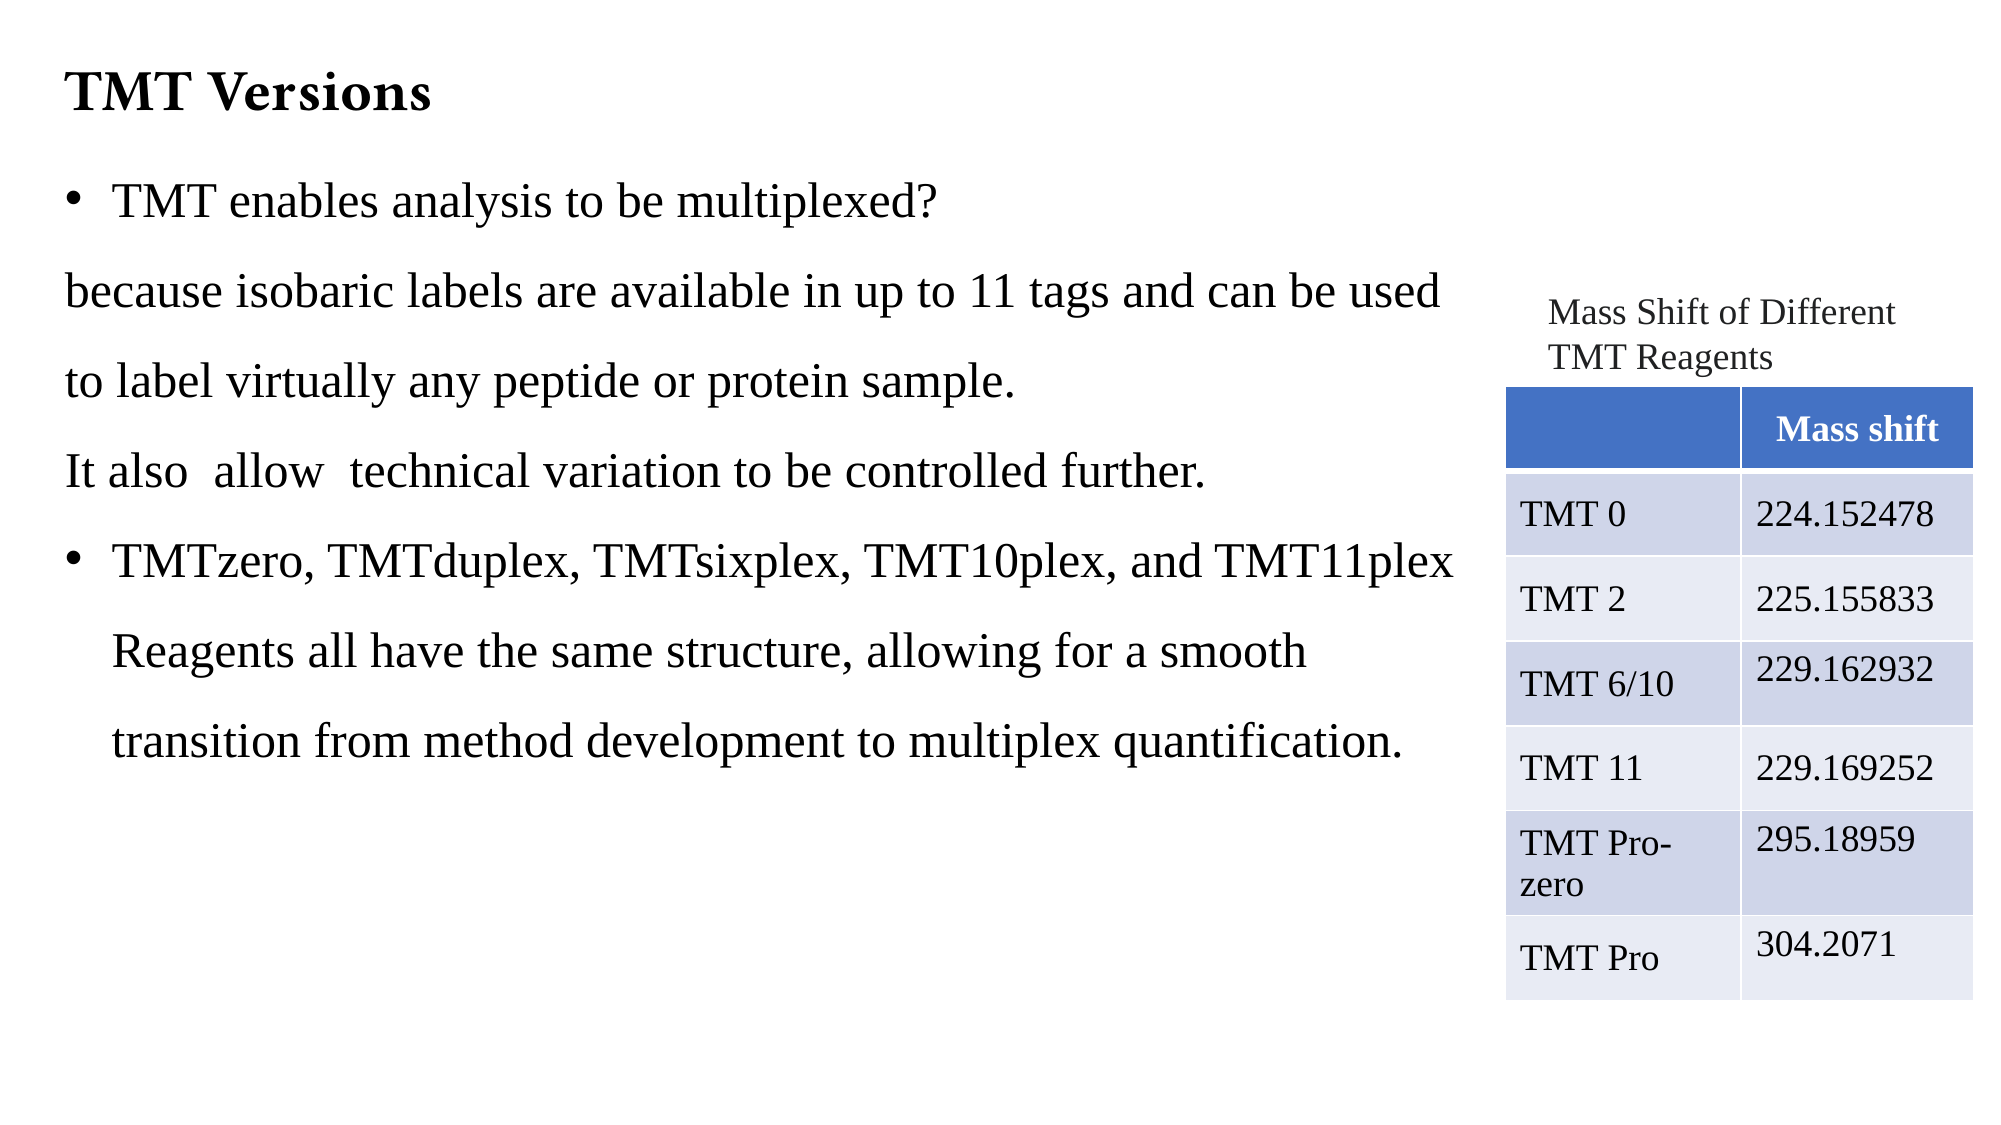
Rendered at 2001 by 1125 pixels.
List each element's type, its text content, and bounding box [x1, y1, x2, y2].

table_cell TMT 11 [1506, 727, 1740, 810]
table_cell 295.18959 [1742, 811, 1973, 915]
text_box TMT enables analysis to be multiplexed? because isobaric labels are available in up to 11 tags and can be used to label virtually any peptide or protein sample. It also allow technical variation to be controlled further. TMTzero, TMTduplex, TMTsixplex, TMT10plex, and TMT11plex Reagents all have the same structure, allowing for a smooth transition from method development to multiplex quantification. [49, 130, 1496, 775]
table_cell 229.162932 [1742, 642, 1973, 725]
table_cell TMT Pro [1506, 916, 1740, 1000]
table_cell TMT 2 [1506, 557, 1740, 640]
table_cell TMT Pro-zero [1506, 811, 1740, 915]
table_cell TMT 0 [1506, 474, 1740, 555]
table_cell 229.169252 [1742, 727, 1973, 810]
text_box TMT Versions [50, 44, 1050, 129]
table_cell TMT 6/10 [1506, 642, 1740, 725]
text_box Mass Shift of Different TMT Reagents [1533, 280, 1946, 385]
table_cell 224.152478 [1742, 474, 1973, 555]
table_header Mass shift [1742, 387, 1973, 468]
table_cell 304.2071 [1742, 916, 1973, 1000]
table_cell 225.155833 [1742, 557, 1973, 640]
table_header [1506, 387, 1740, 468]
